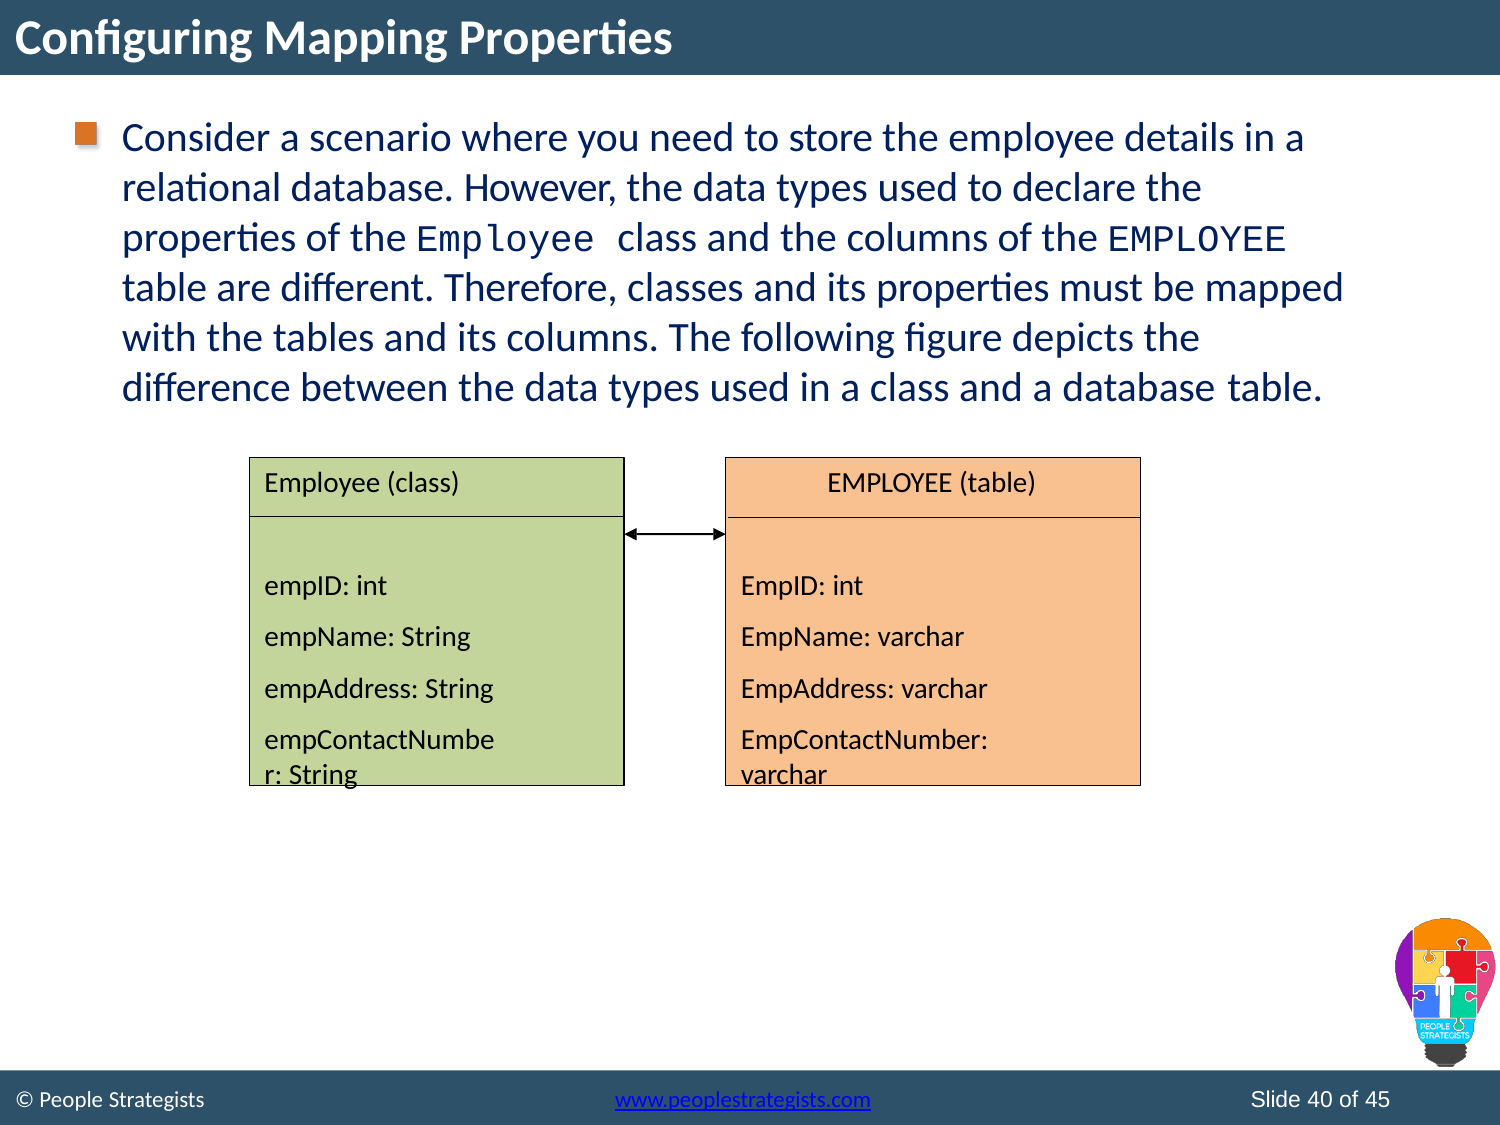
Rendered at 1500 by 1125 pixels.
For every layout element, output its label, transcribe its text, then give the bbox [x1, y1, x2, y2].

text_box [249, 517, 625, 786]
footer © People Strategists [12, 1088, 209, 1125]
text_box Consider a scenario where you need to store the employee details in a relational database. However, the data types used to declare the properties of the Employee class and the columns of the EMPLOYEE table are different. Therefore, classes and its properties must be mapped with the tables and its columns. The following figure depicts the difference between the data types used in a class and a database table. [119, 193, 1358, 411]
text_box EmpID: int EmpName: varchar EmpAddress: varchar EmpContactNumber: varchar [738, 549, 1088, 791]
slide_number www.peoplestrategists.com [612, 1088, 879, 1125]
picture [1390, 913, 1500, 1071]
text_box Employee (class) [262, 462, 464, 498]
text_box [249, 457, 625, 516]
text_box [725, 457, 1141, 786]
text_box EMPLOYEE (table) [825, 462, 1042, 498]
text_box empID: int empName: String empAddress: String empContactNumber: String [262, 549, 593, 791]
text_box [624, 527, 726, 541]
slide_number Slide 40 of 45 [1248, 1086, 1393, 1125]
title Configuring Mapping Properties [12, 4, 1488, 193]
